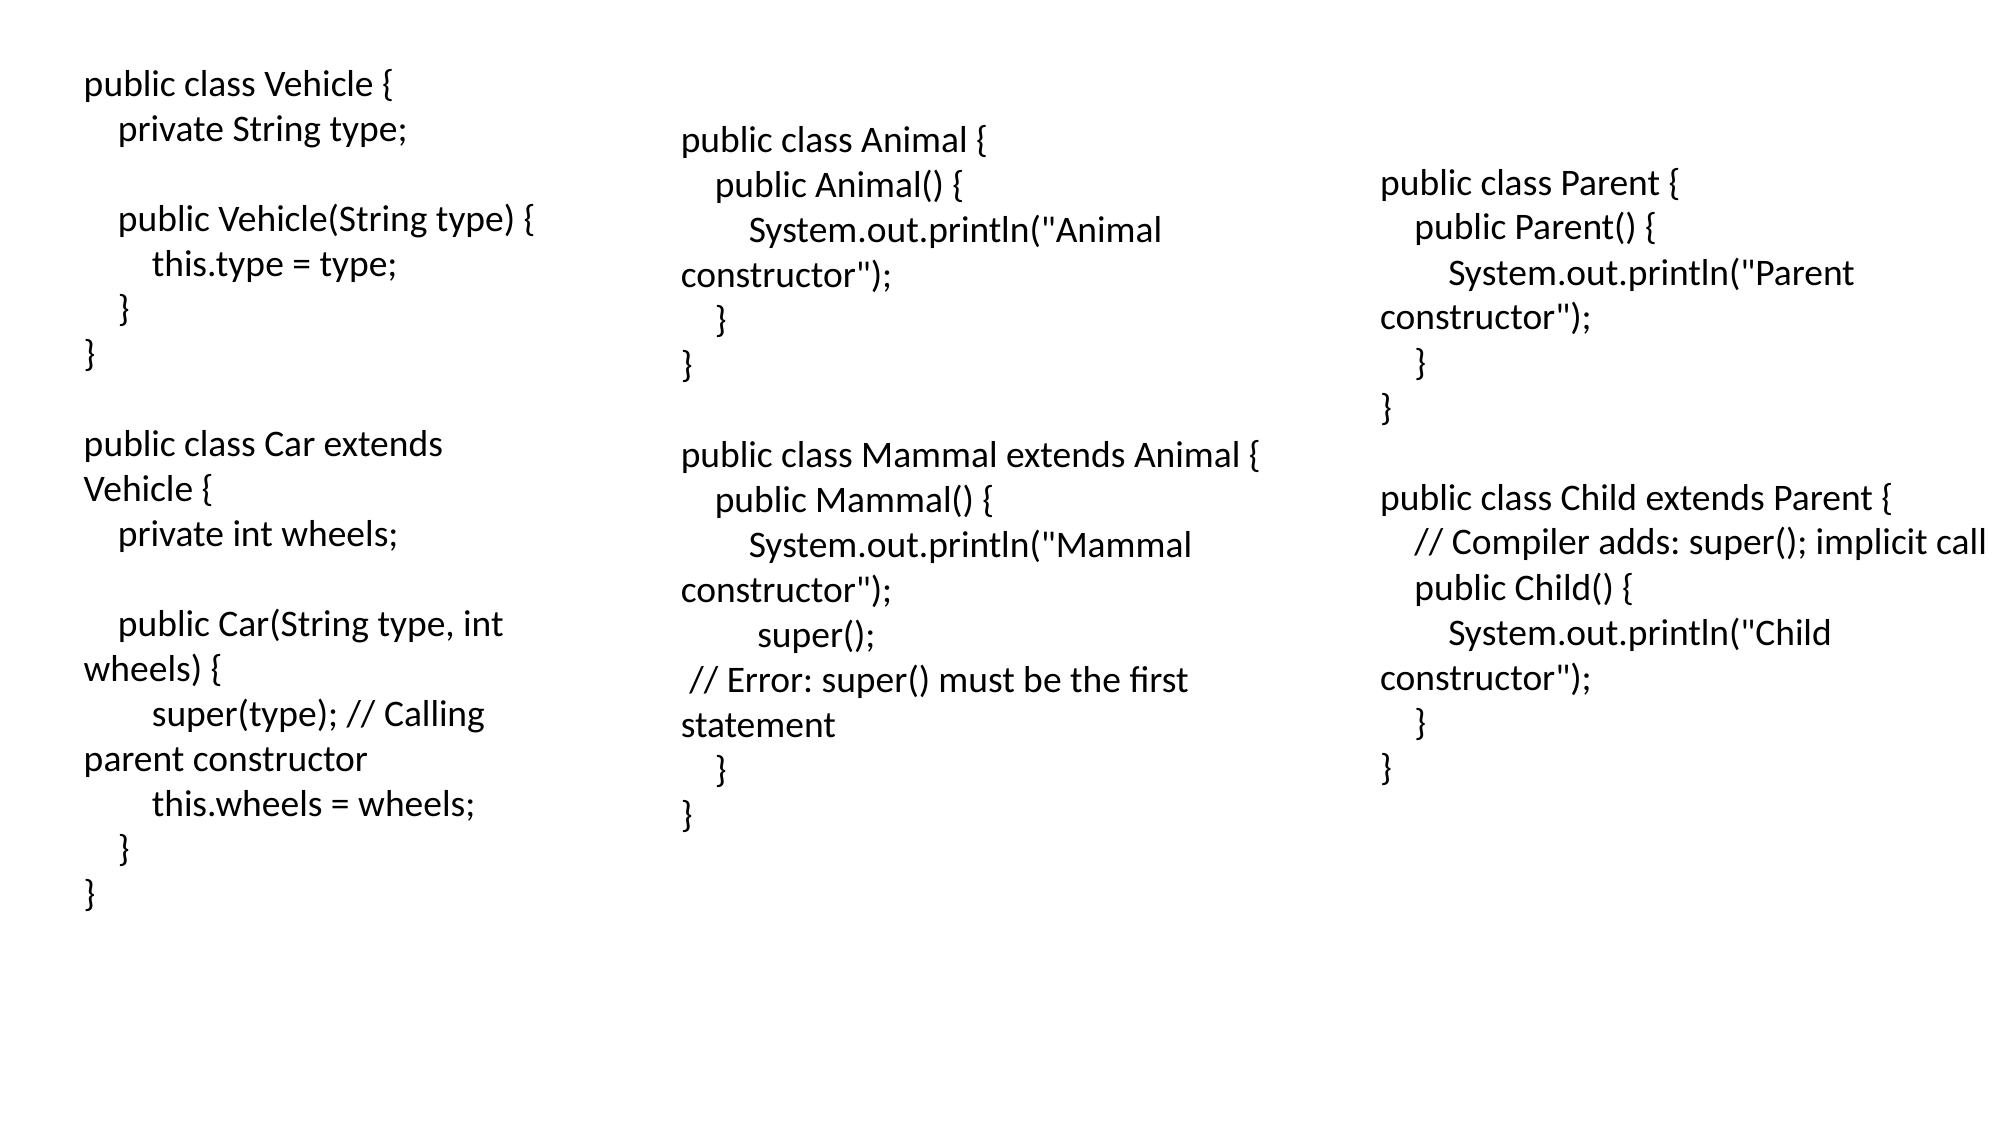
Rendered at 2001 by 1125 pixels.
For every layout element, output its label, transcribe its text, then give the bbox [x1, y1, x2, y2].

text_box public class Vehicle { private String type; public Vehicle(String type) { this.type = type; } } public class Car extends Vehicle { private int wheels; public Car(String type, int wheels) { super(type); // Calling parent constructor this.wheels = wheels; } } [68, 51, 553, 922]
text_box public class Animal { public Animal() { System.out.println("Animal constructor"); } } public class Mammal extends Animal { public Mammal() { System.out.println("Mammal constructor"); super(); // Error: super() must be the first statement } } [665, 107, 1291, 888]
text_box public class Parent { public Parent() { System.out.println("Parent constructor"); } } public class Child extends Parent { // Compiler adds: super(); implicit call public Child() { System.out.println("Child constructor"); } } [1365, 149, 2000, 840]
